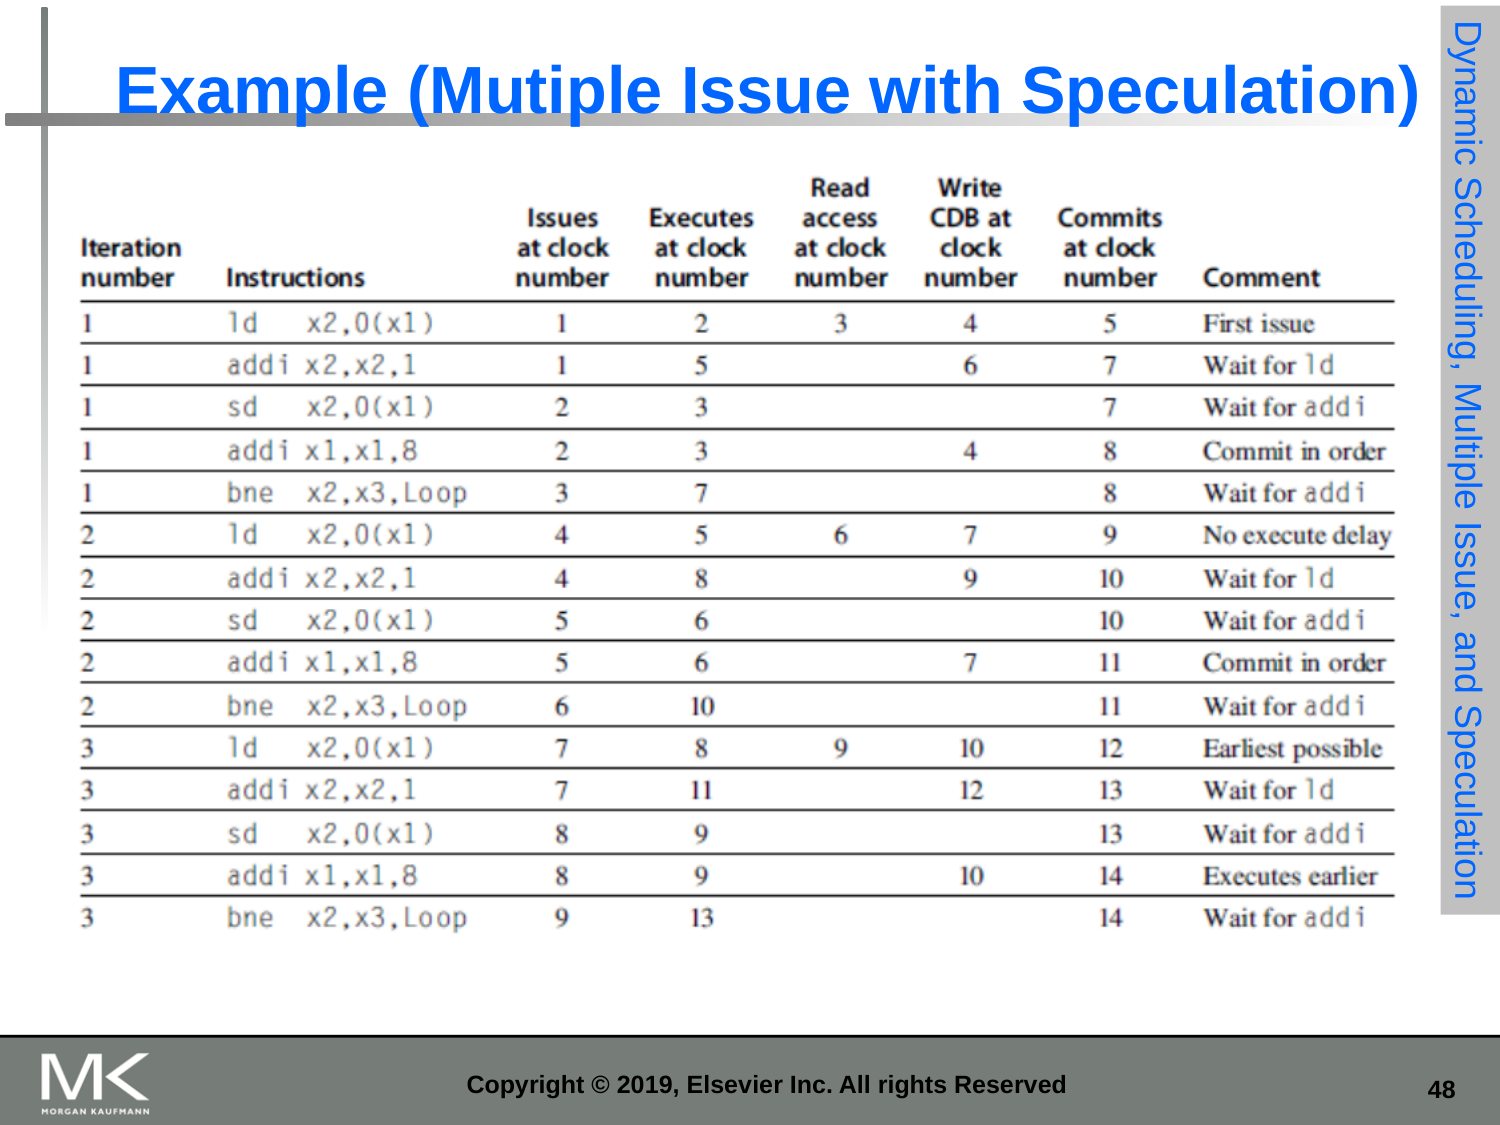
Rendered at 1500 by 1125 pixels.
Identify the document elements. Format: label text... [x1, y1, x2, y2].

footer Copyright © 2019, Elsevier Inc. All rights Reserved [170, 1046, 1365, 1106]
picture [29, 1046, 160, 1123]
picture [76, 172, 1402, 935]
text_box Dynamic Scheduling, Multiple Issue, and Speculation [1440, 5, 1500, 915]
title Example (Mutiple Issue with Speculation) [100, 37, 1460, 135]
